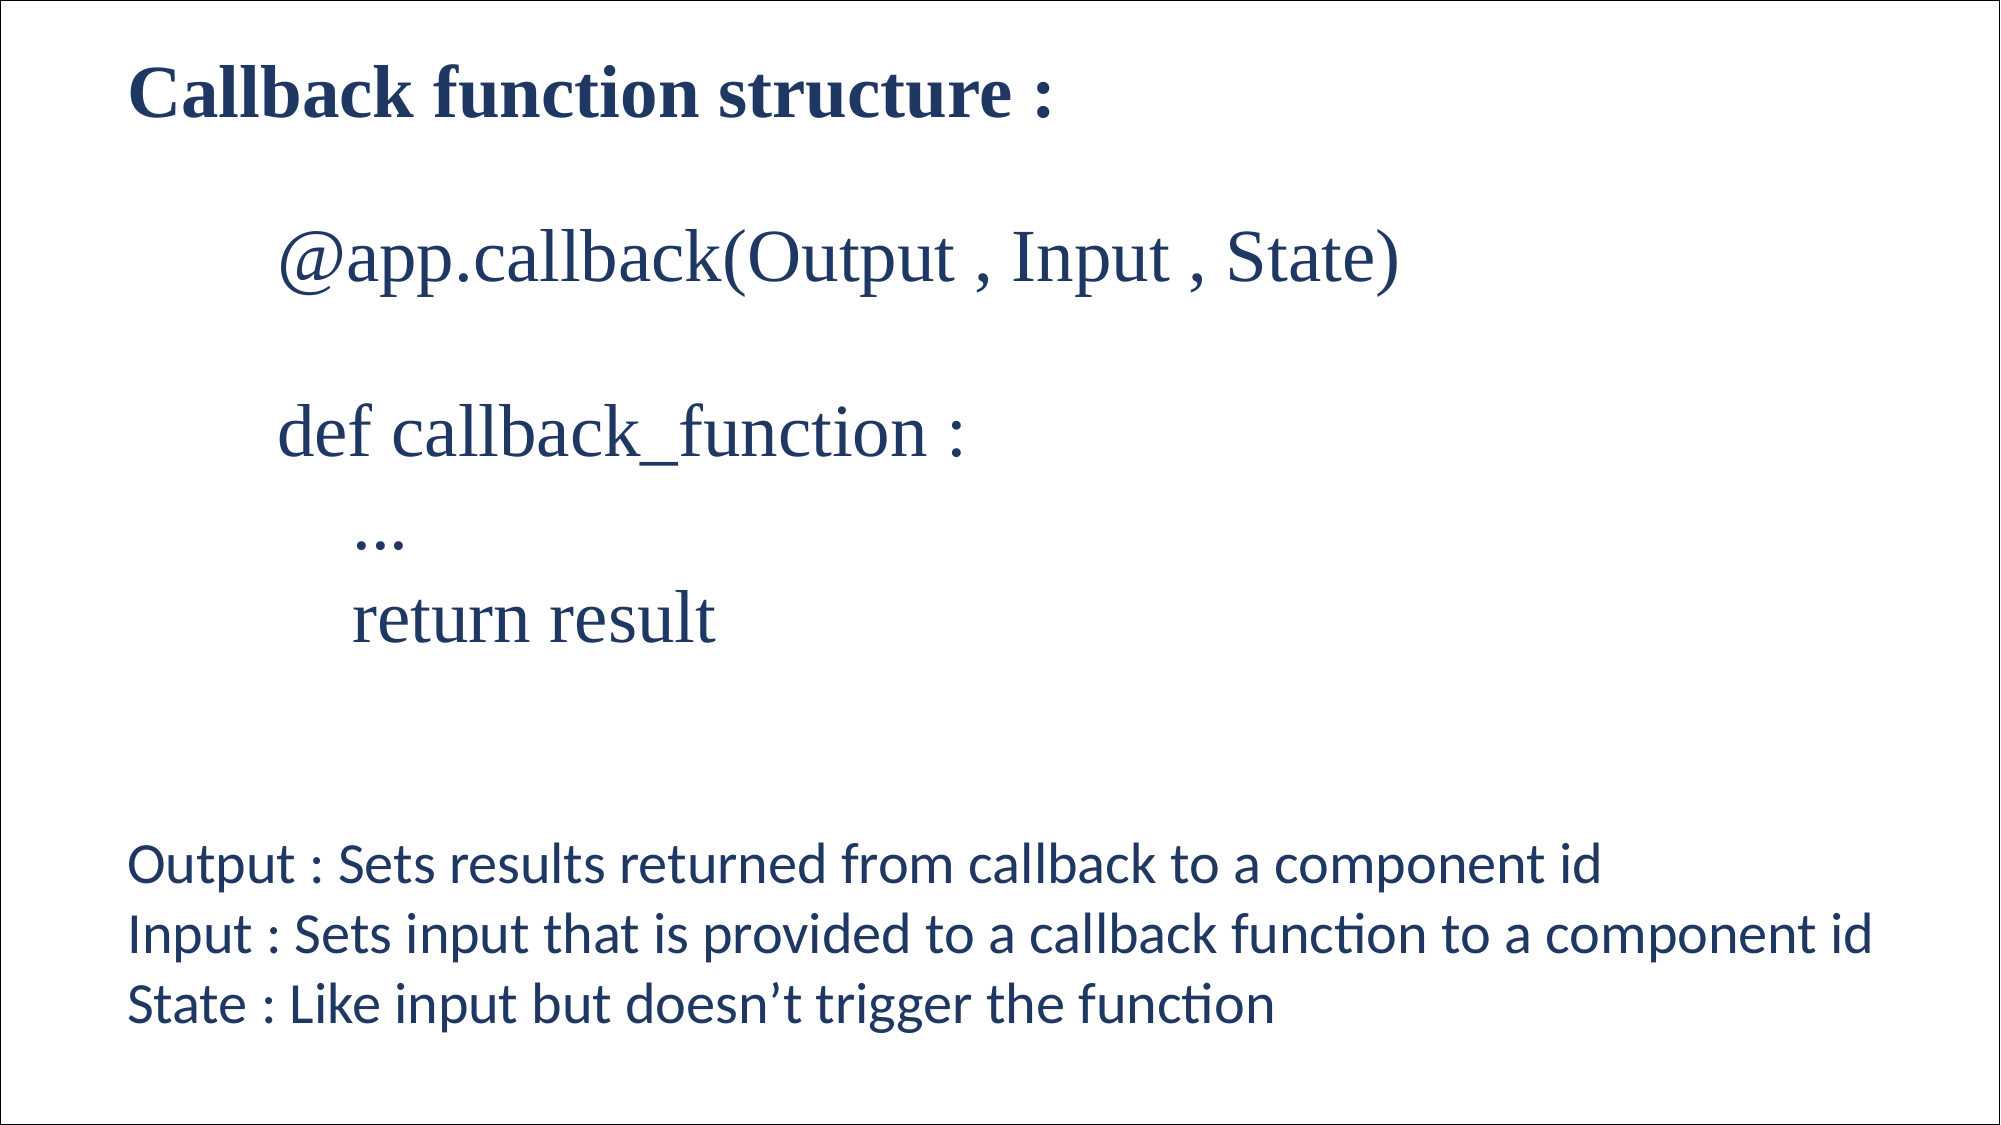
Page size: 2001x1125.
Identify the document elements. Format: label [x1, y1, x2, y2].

text_box [0, 0, 2000, 1125]
